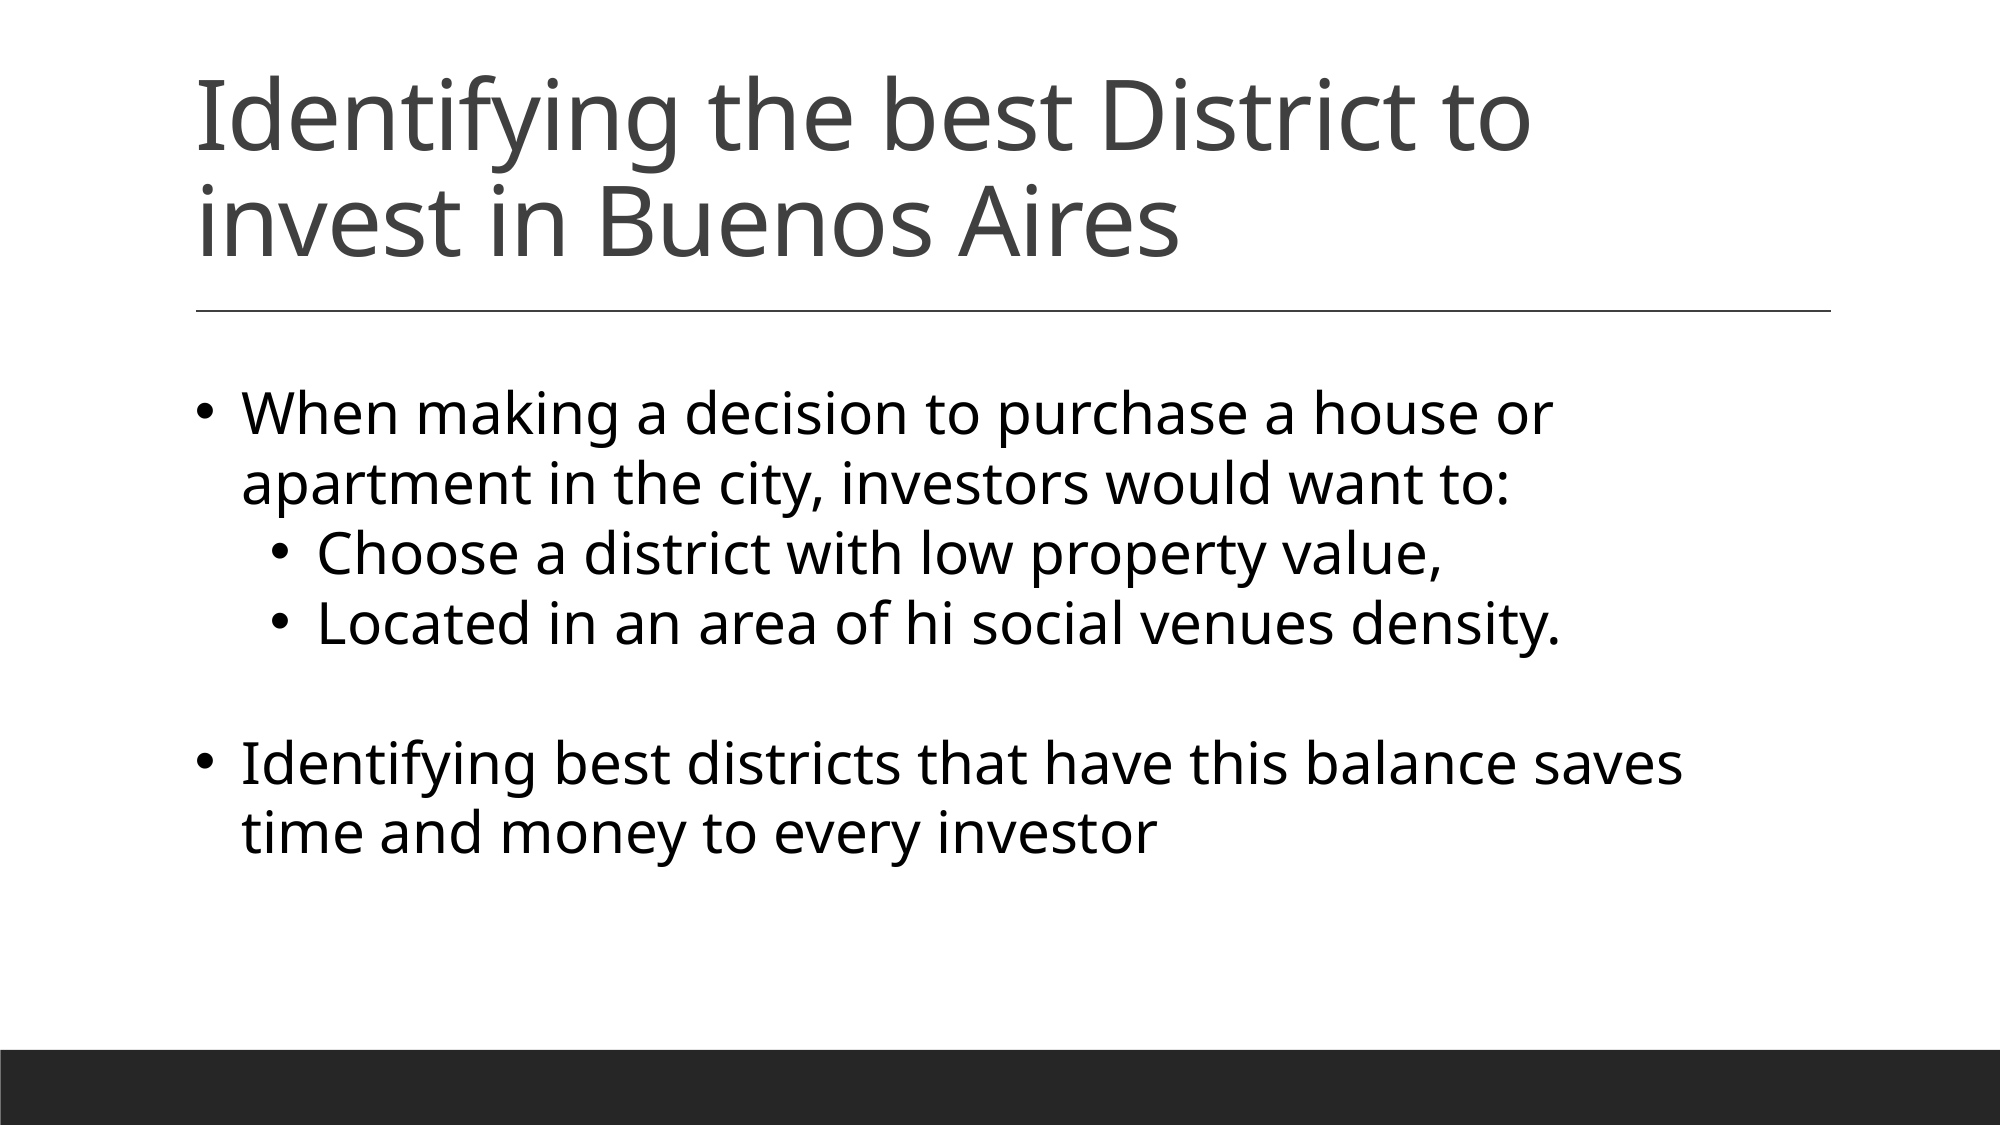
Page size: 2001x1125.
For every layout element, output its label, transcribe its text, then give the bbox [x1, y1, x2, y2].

title Identifying the best District to invest in Buenos Aires [180, 47, 1830, 285]
text_box When making a decision to purchase a house or apartment in the city, investors would want to: Choose a district with low property value, Located in an area of hi social venues density. Identifying best districts that have this balance saves time and money to every investor [180, 368, 1785, 874]
